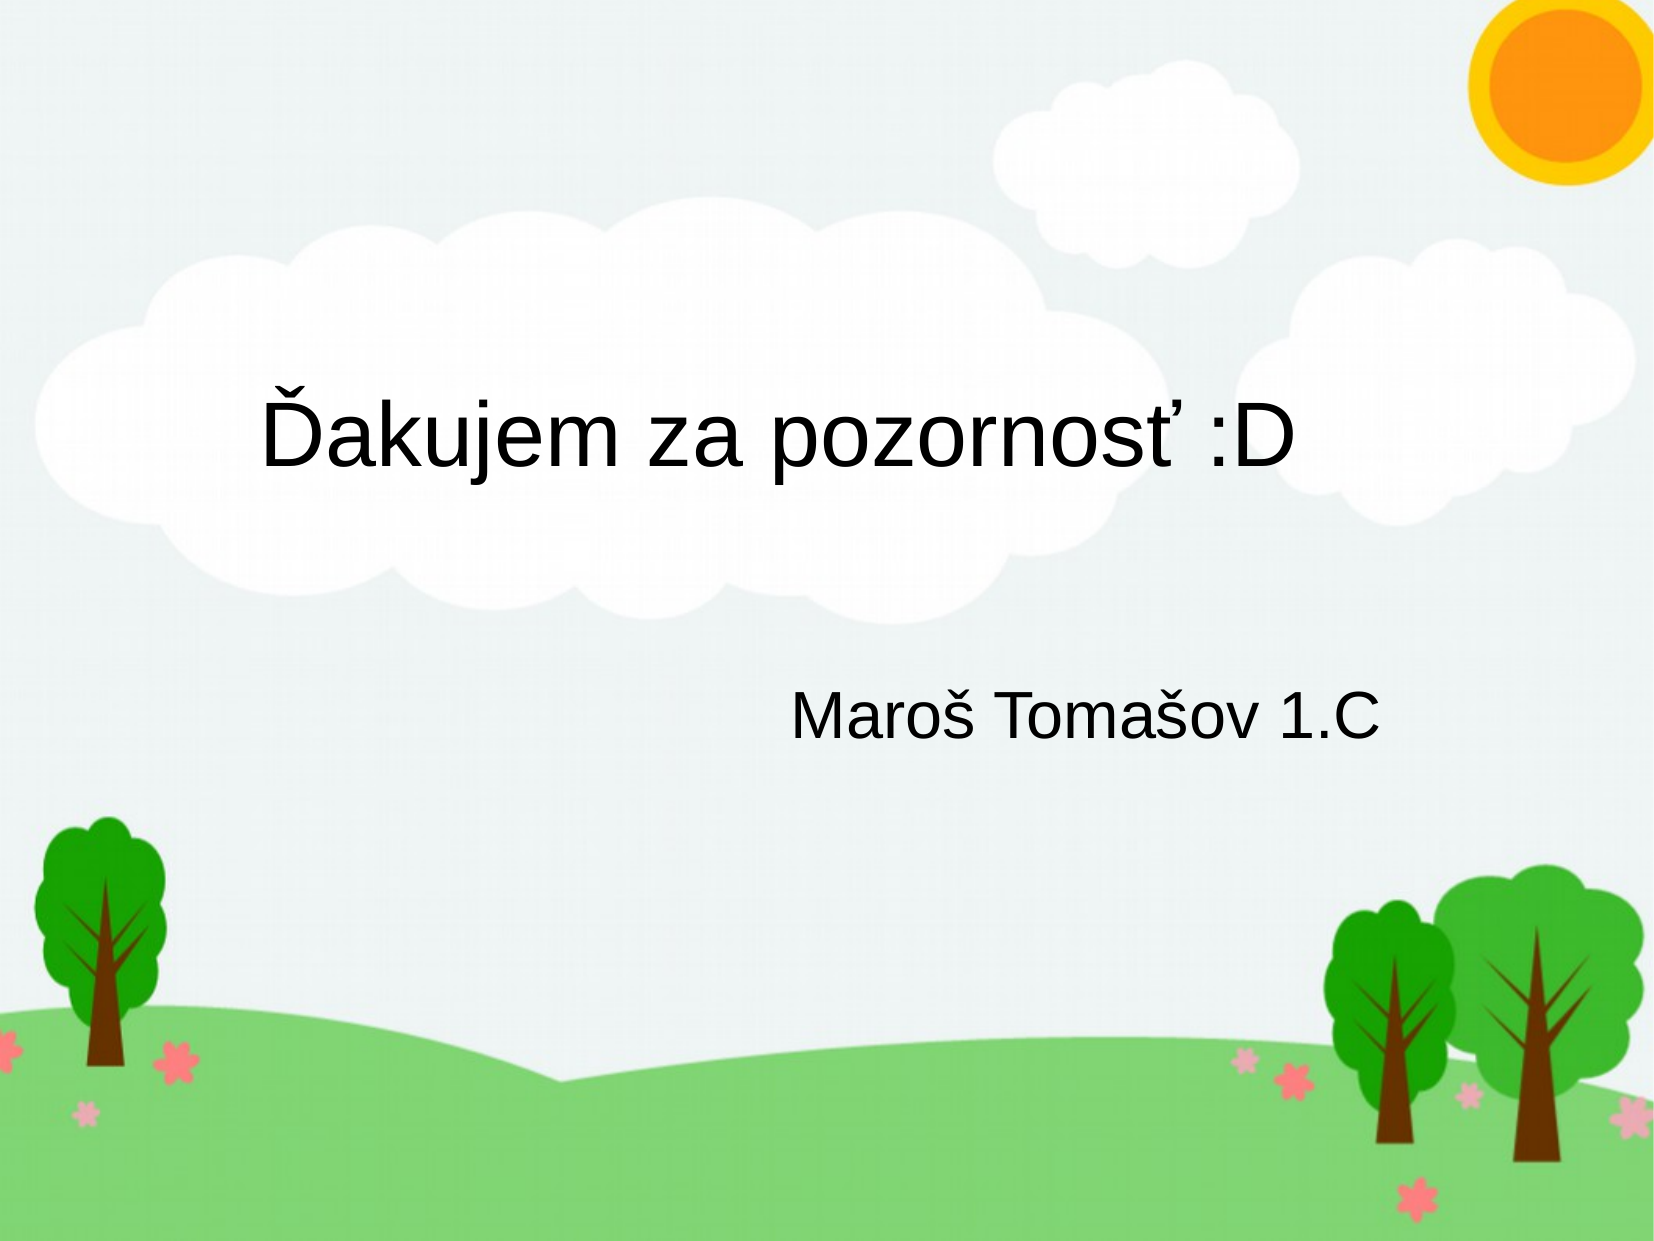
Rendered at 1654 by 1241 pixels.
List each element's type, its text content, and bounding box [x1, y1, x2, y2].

subtitle Maroš Tomašov 1.C [661, 632, 1512, 792]
title Ďakujem za pozornosť :D [47, 283, 1512, 577]
picture [0, 0, 1654, 1241]
